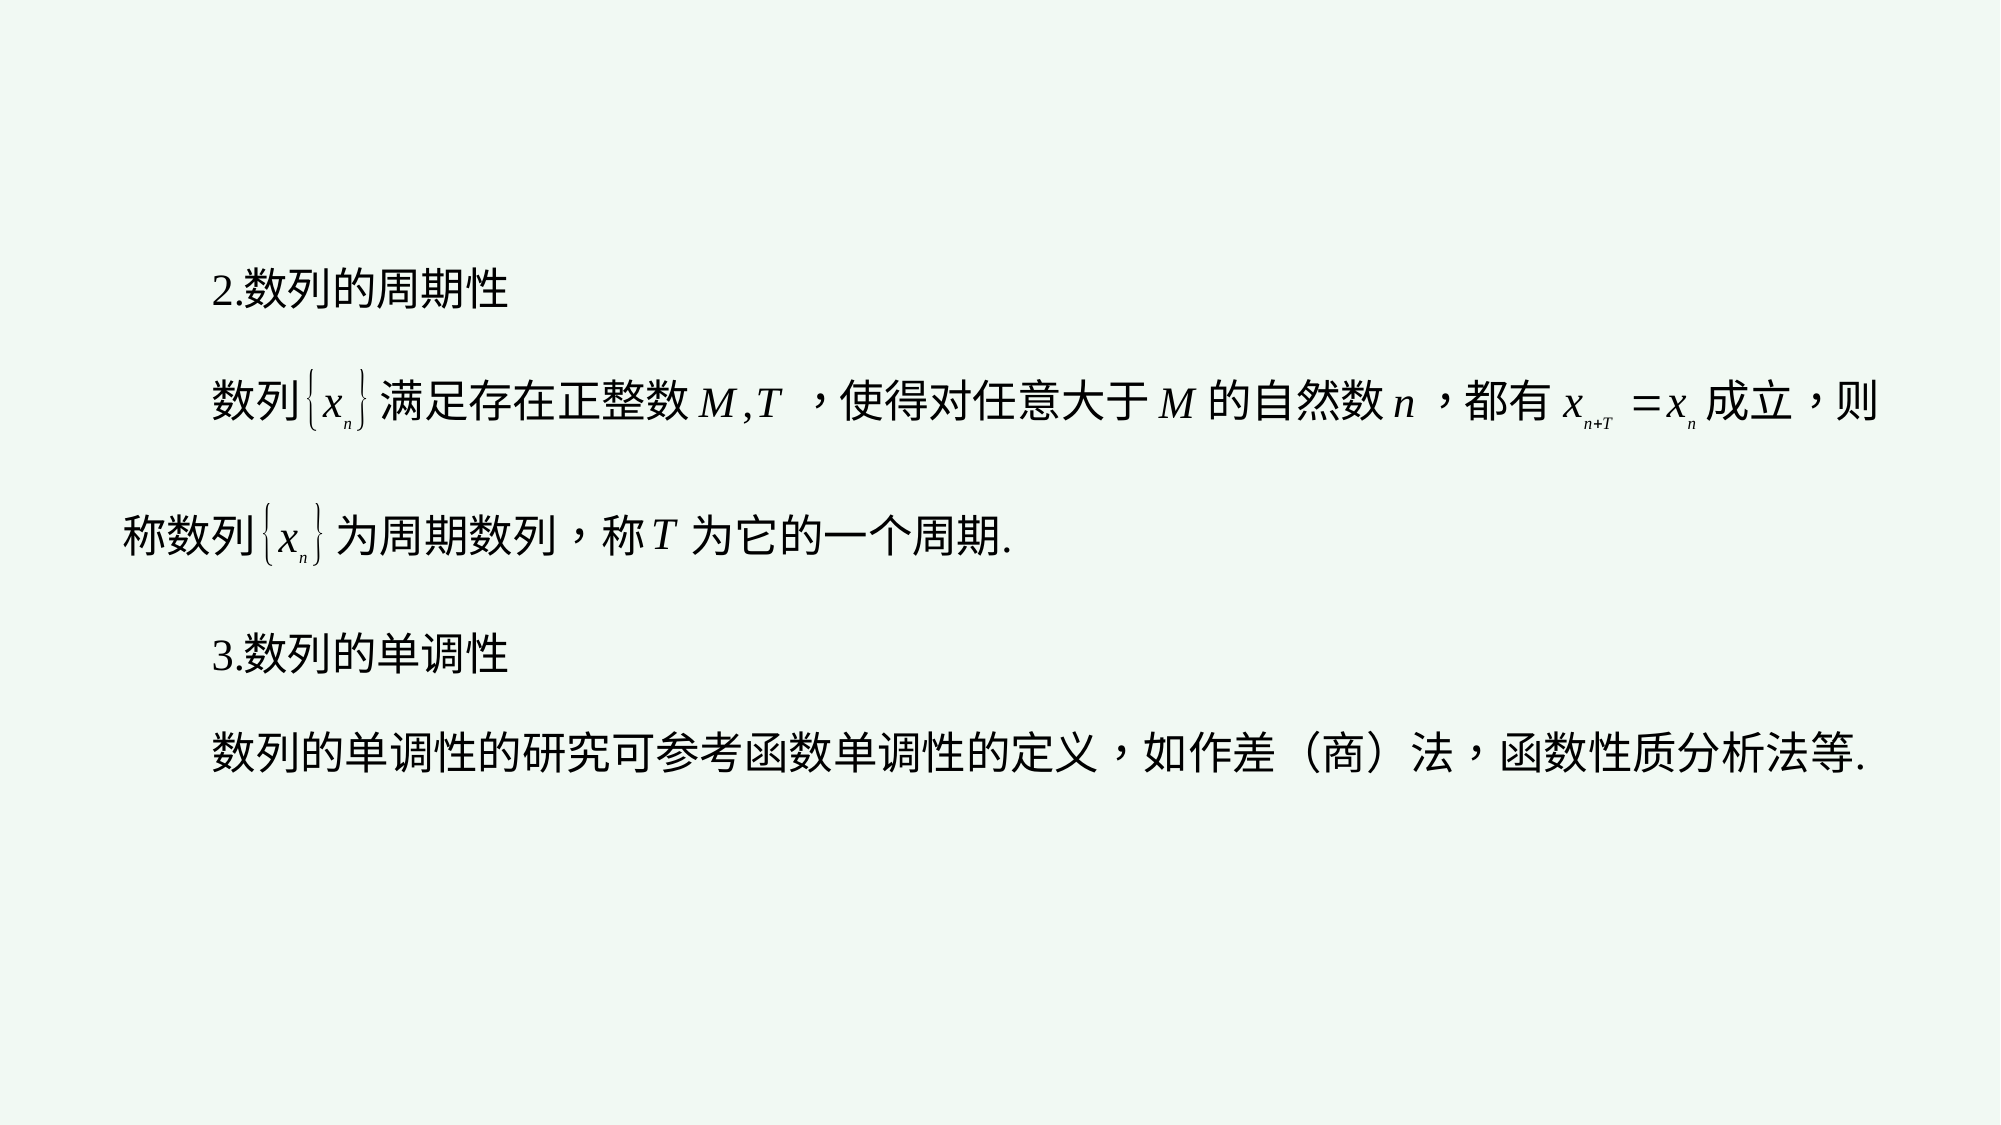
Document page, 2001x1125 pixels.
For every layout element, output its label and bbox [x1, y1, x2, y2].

text_box [122, 237, 1881, 805]
